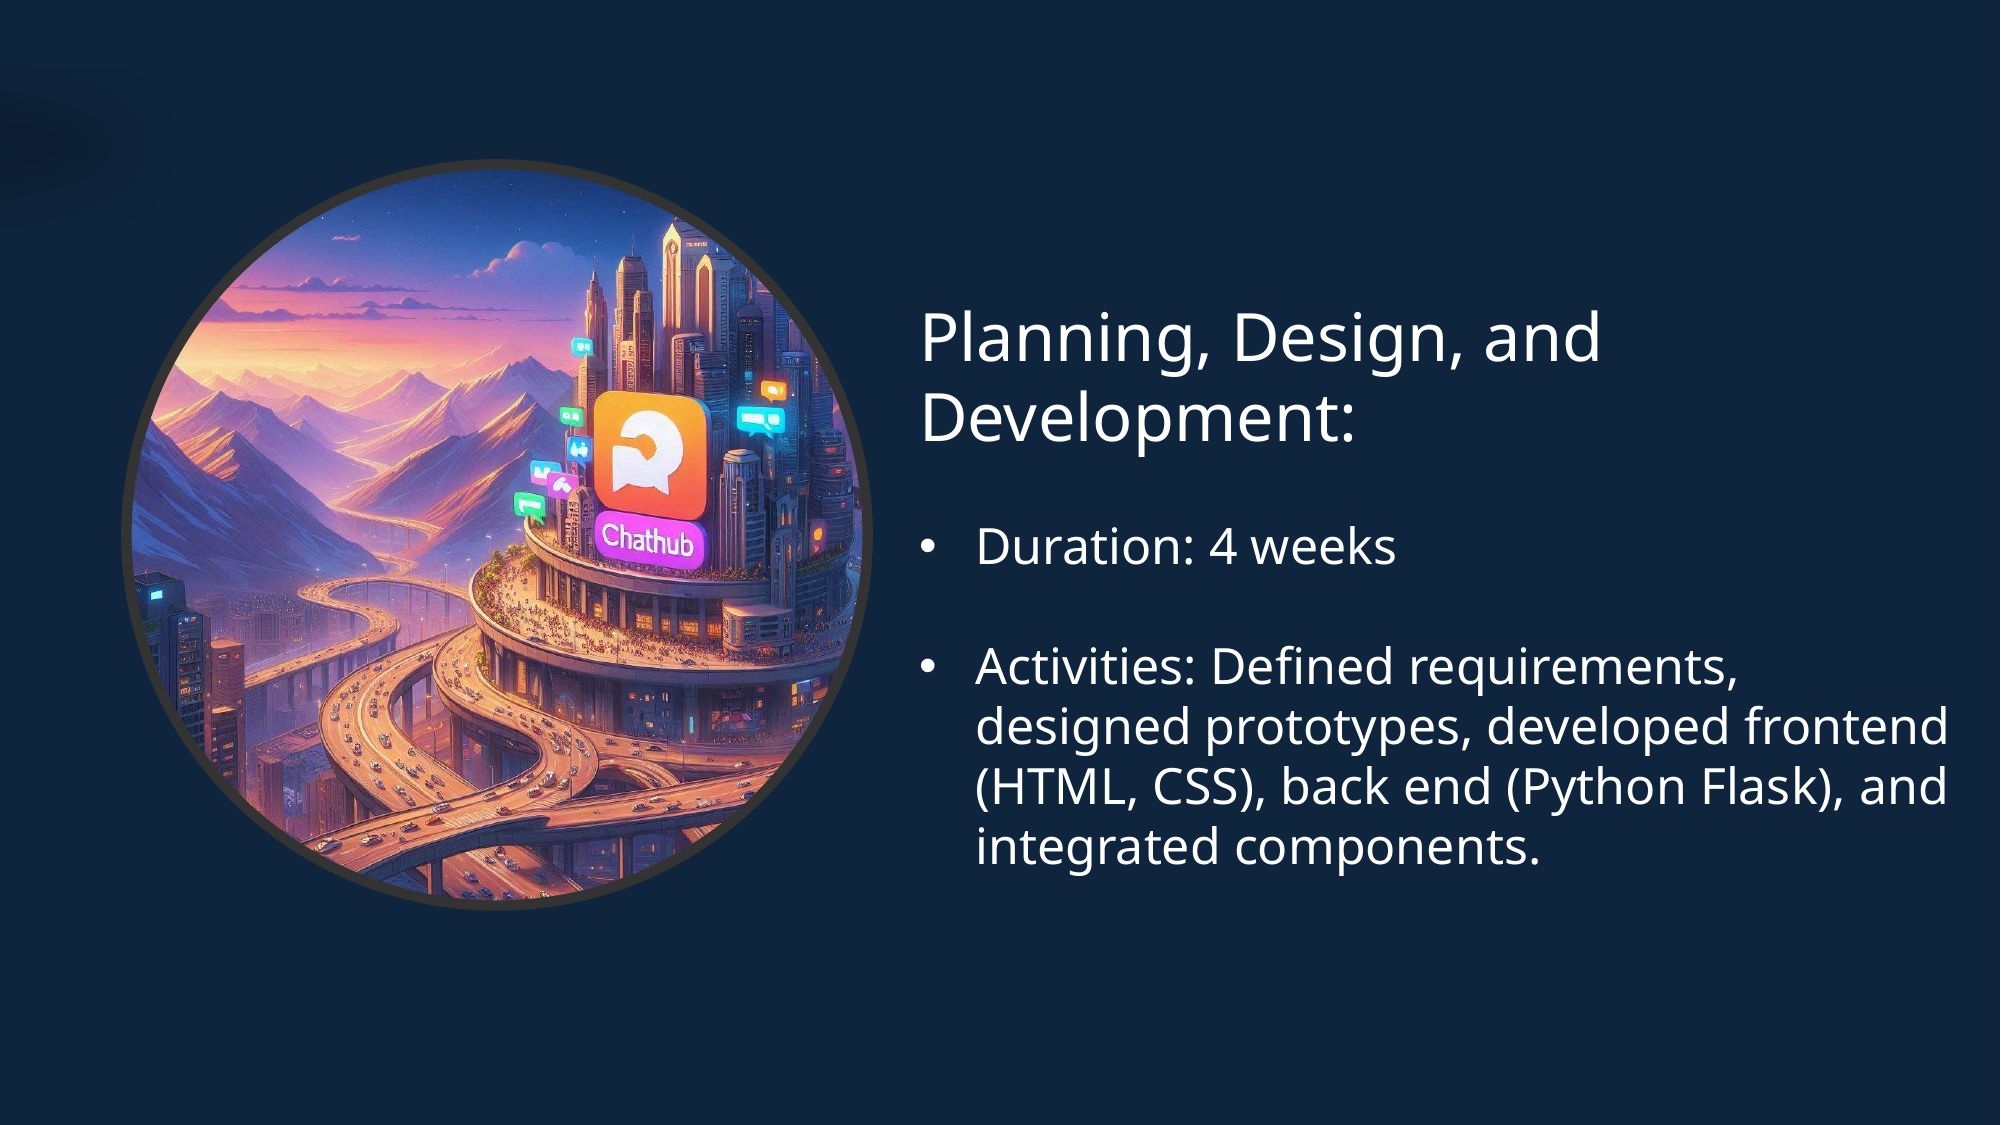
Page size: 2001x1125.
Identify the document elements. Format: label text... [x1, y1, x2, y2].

text_box Planning, Design, and Development: Duration: 4 weeks Activities: Defined requirements, designed prototypes, developed frontend (HTML, CSS), back end (Python Flask), and integrated components. [904, 287, 1981, 844]
picture [126, 164, 868, 906]
